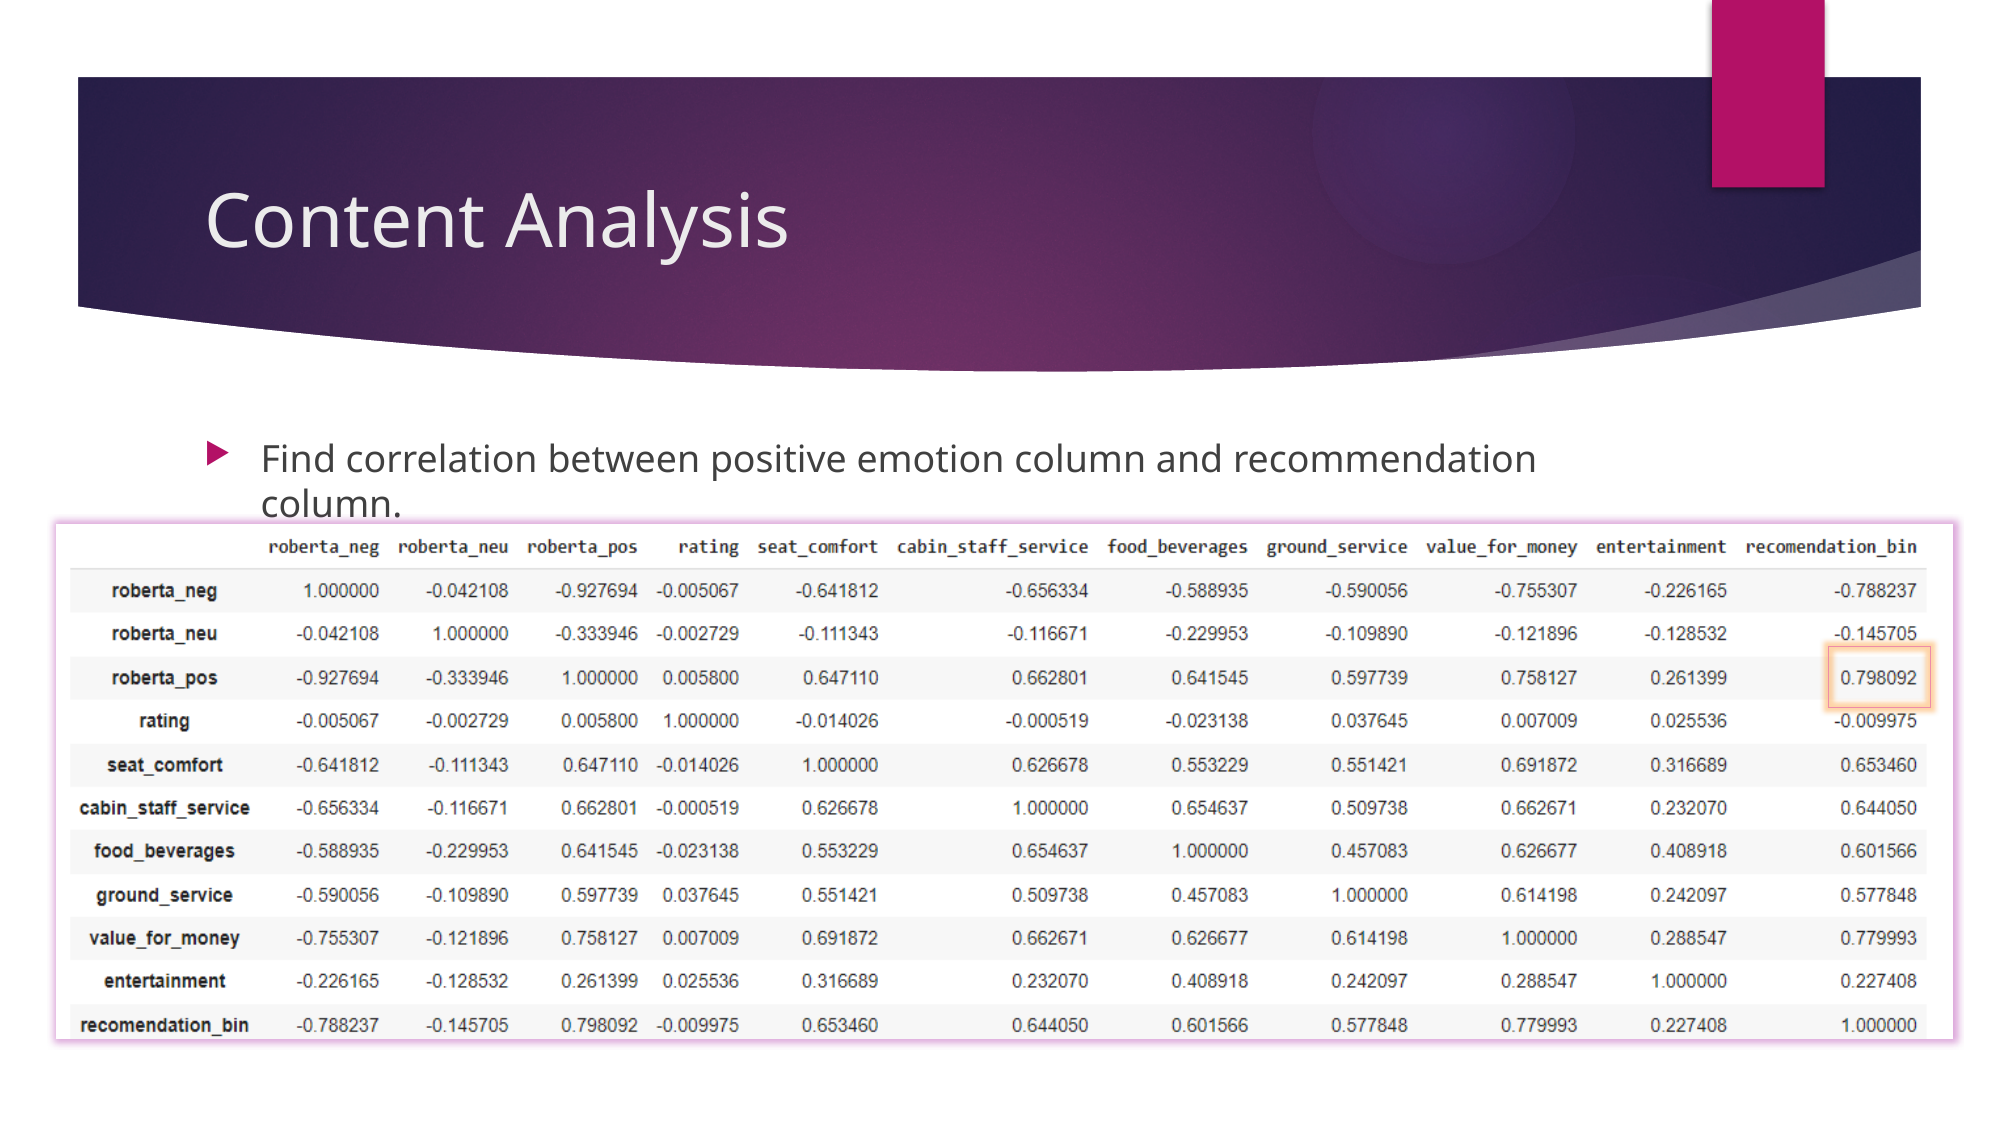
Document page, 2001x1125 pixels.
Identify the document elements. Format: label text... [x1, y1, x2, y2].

list Find correlation between positive emotion column and recommendation column. [189, 427, 1638, 516]
picture [56, 524, 1953, 1040]
title Content Analysis [189, 159, 1627, 276]
